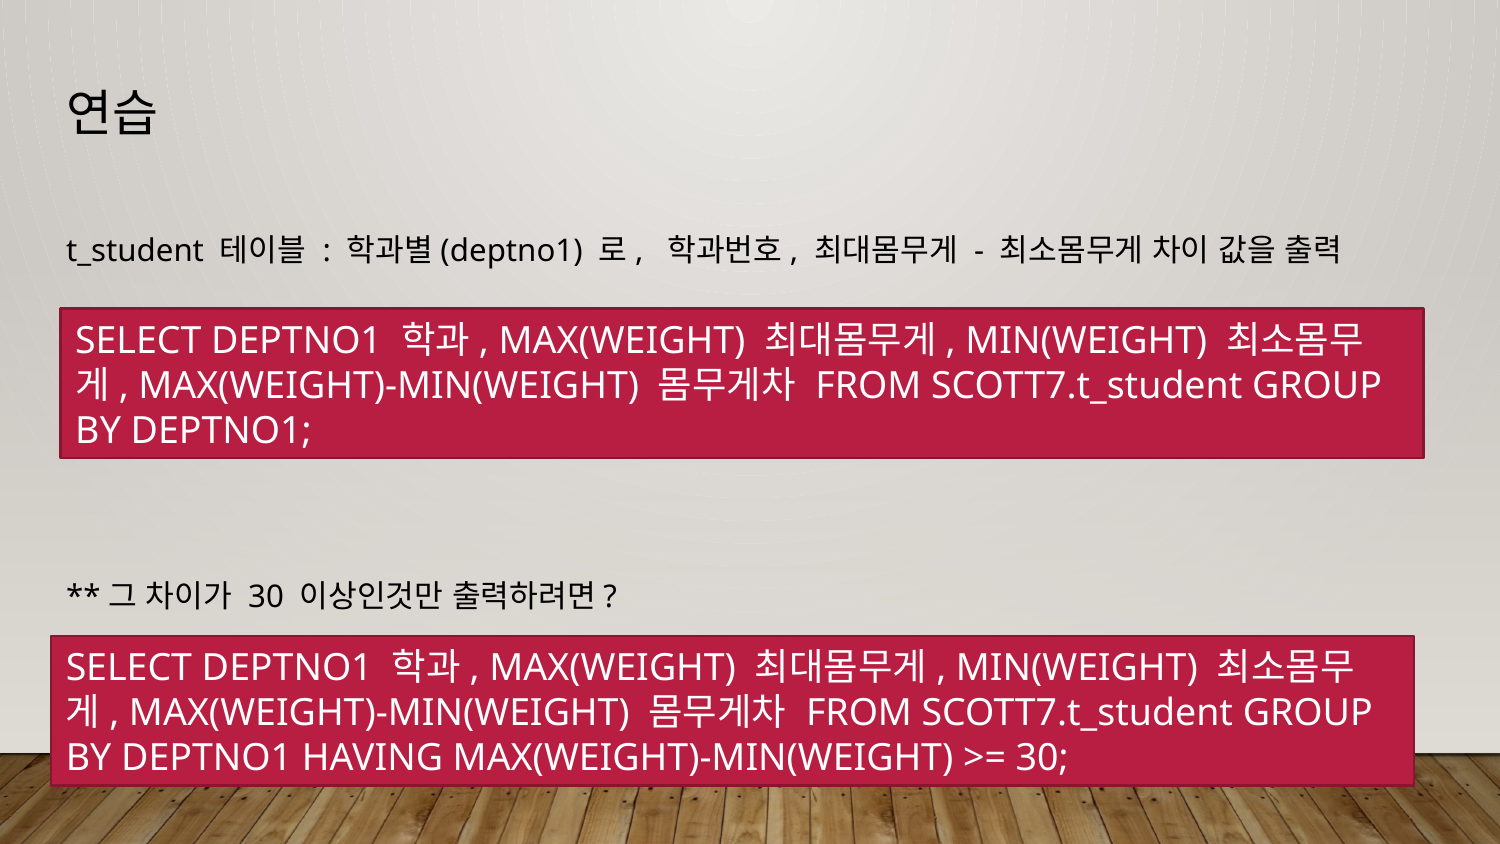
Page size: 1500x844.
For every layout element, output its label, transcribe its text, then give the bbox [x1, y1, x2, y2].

picture [0, 753, 1500, 844]
list t_student 테이블 : 학과별(deptno1) 로, 학과번호, 최대몸무게 - 최소몸무게 차이 값을 출력 **그 차이가 30 이상인것만 출력하려면? [51, 207, 1449, 750]
text_box SELECT DEPTNO1 학과, MAX(WEIGHT) 최대몸무게, MIN(WEIGHT) 최소몸무게, MAX(WEIGHT)-MIN(WEIGHT) 몸무게차 FROM SCOTT7.t_student GROUP BY DEPTNO1; [59, 307, 1425, 459]
text_box SELECT DEPTNO1 학과, MAX(WEIGHT) 최대몸무게, MIN(WEIGHT) 최소몸무게, MAX(WEIGHT)-MIN(WEIGHT) 몸무게차 FROM SCOTT7.t_student GROUP BY DEPTNO1 HAVING MAX(WEIGHT)-MIN(WEIGHT) >= 30; [50, 635, 1415, 787]
title 연습 [51, 72, 1449, 189]
